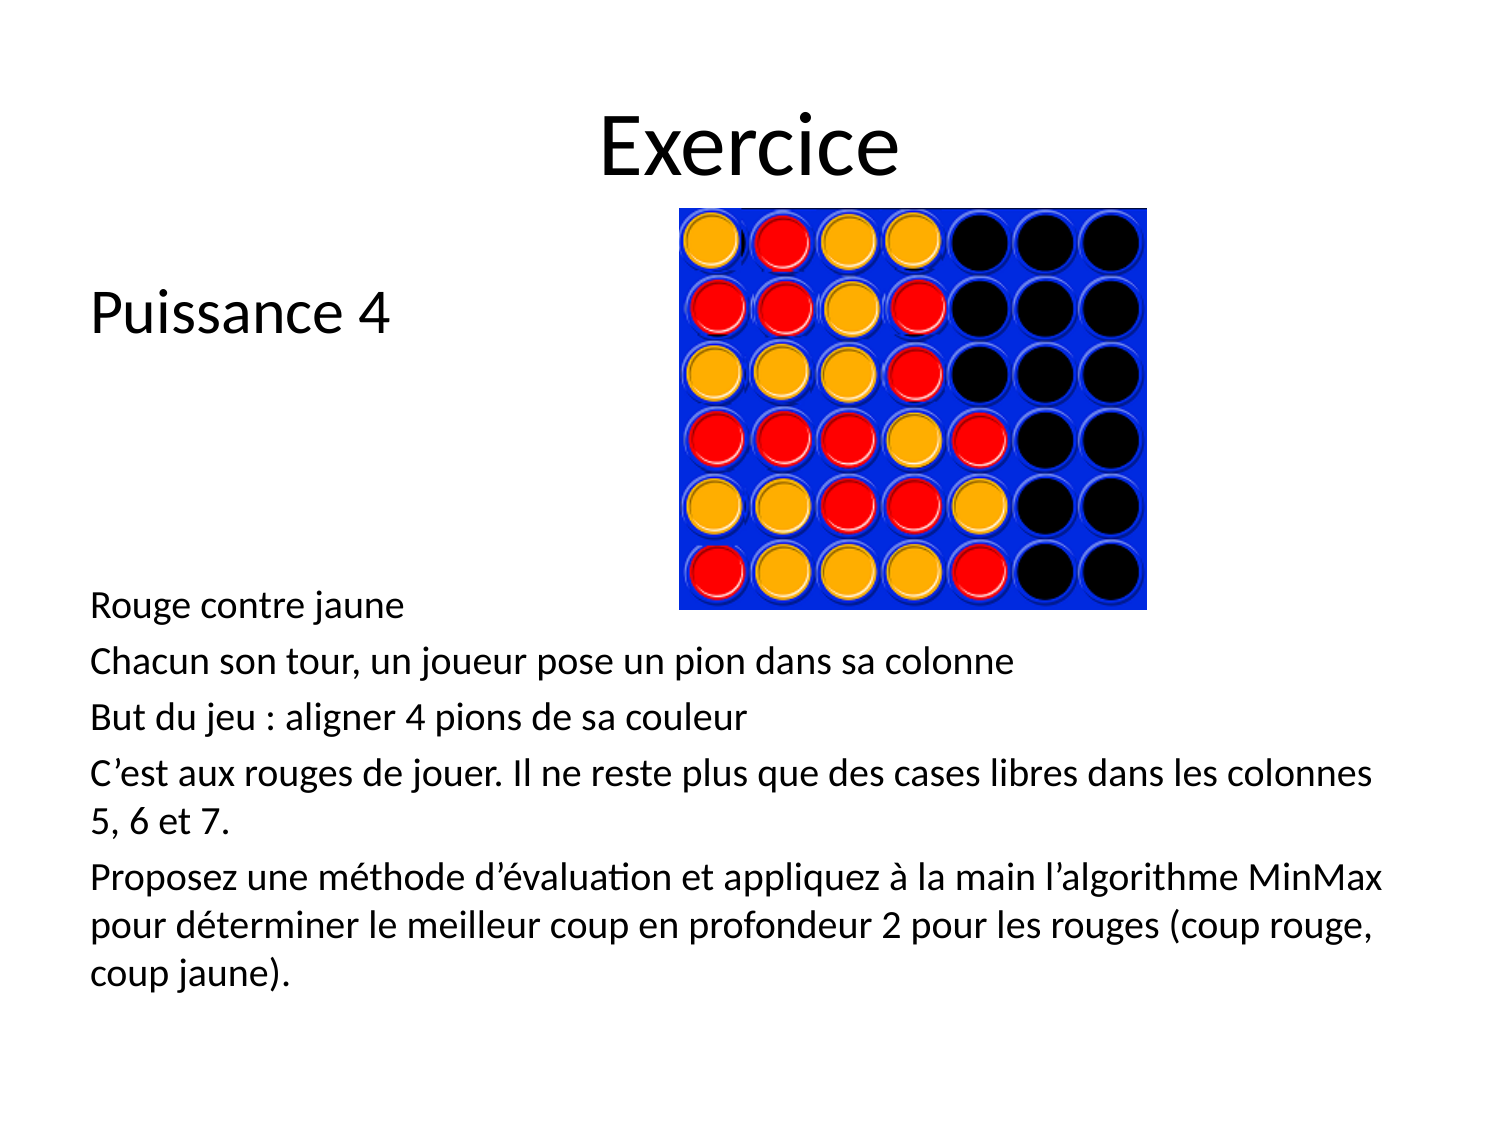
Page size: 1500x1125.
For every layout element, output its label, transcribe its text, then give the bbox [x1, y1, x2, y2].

picture [678, 207, 1147, 610]
title Exercice [75, 45, 1425, 233]
list Puissance 4 Rouge contre jaune Chacun son tour, un joueur pose un pion dans sa colonne But du jeu : aligner 4 pions de sa couleur C’est aux rouges de jouer. Il ne reste plus que des cases libres dans les colonnes 5, 6 et 7. Proposez une méthode d’évaluation et appliquez à la main l’algorithme MinMax pour déterminer le meilleur coup en profondeur 2 pour les rouges (coup rouge, coup jaune). [75, 262, 1425, 1005]
